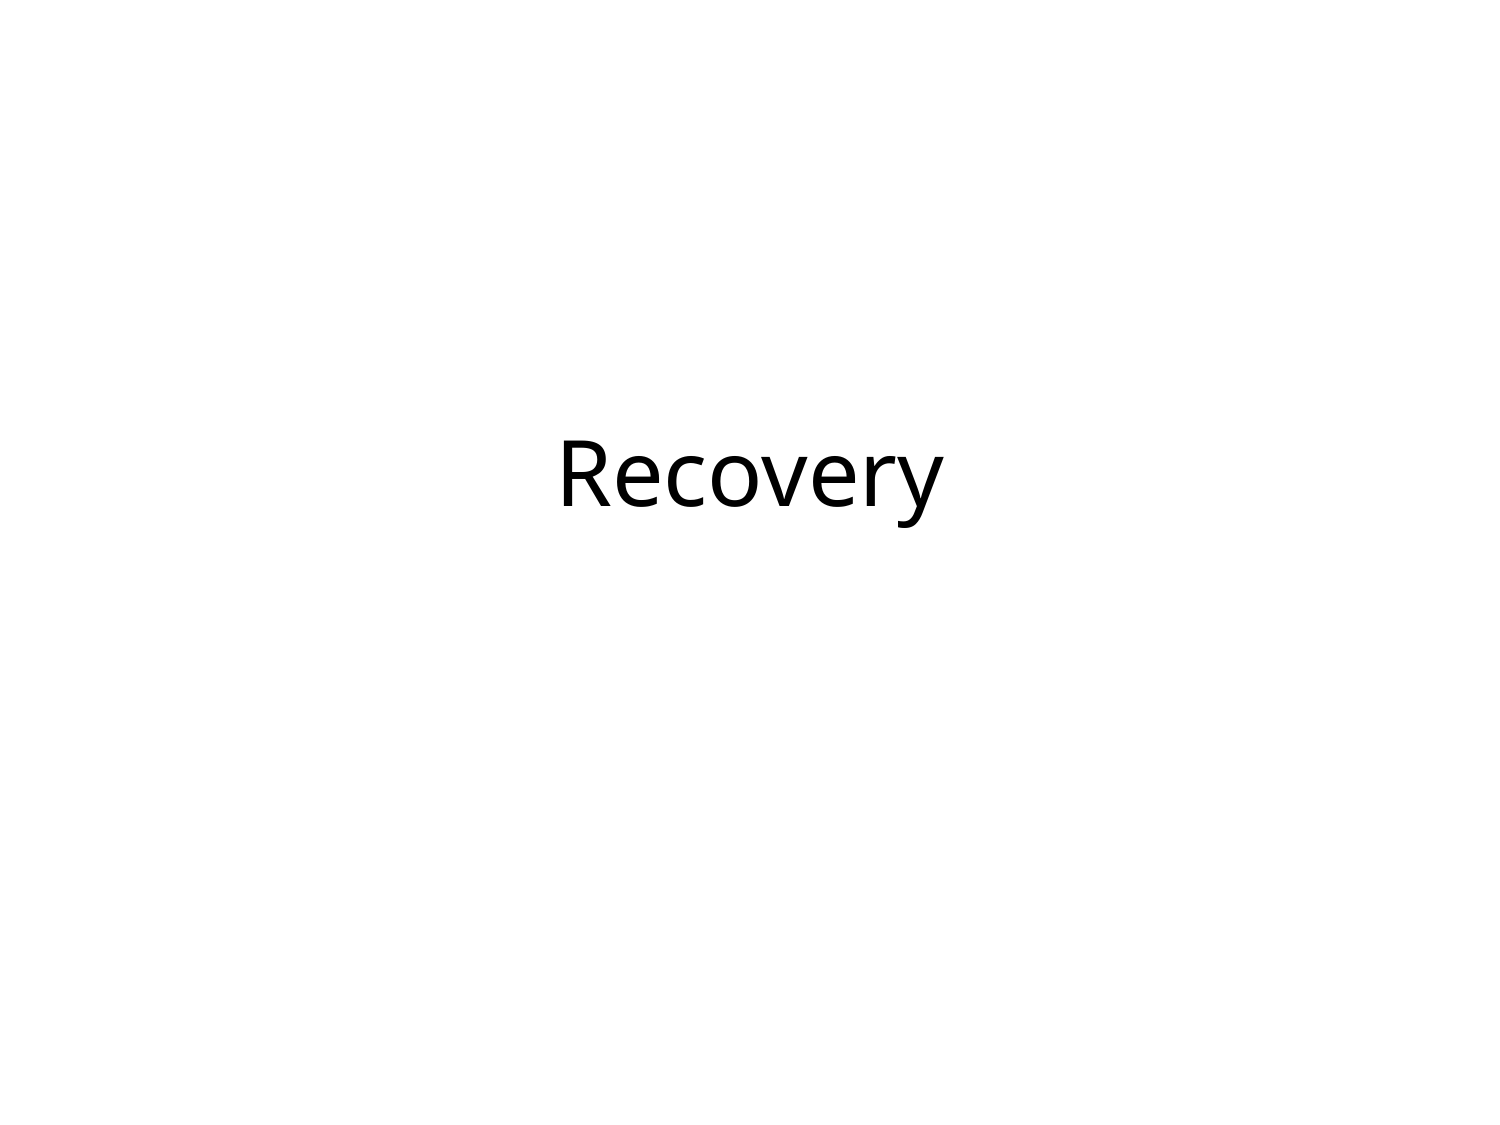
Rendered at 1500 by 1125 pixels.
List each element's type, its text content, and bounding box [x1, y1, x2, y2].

title Recovery [112, 349, 1388, 591]
